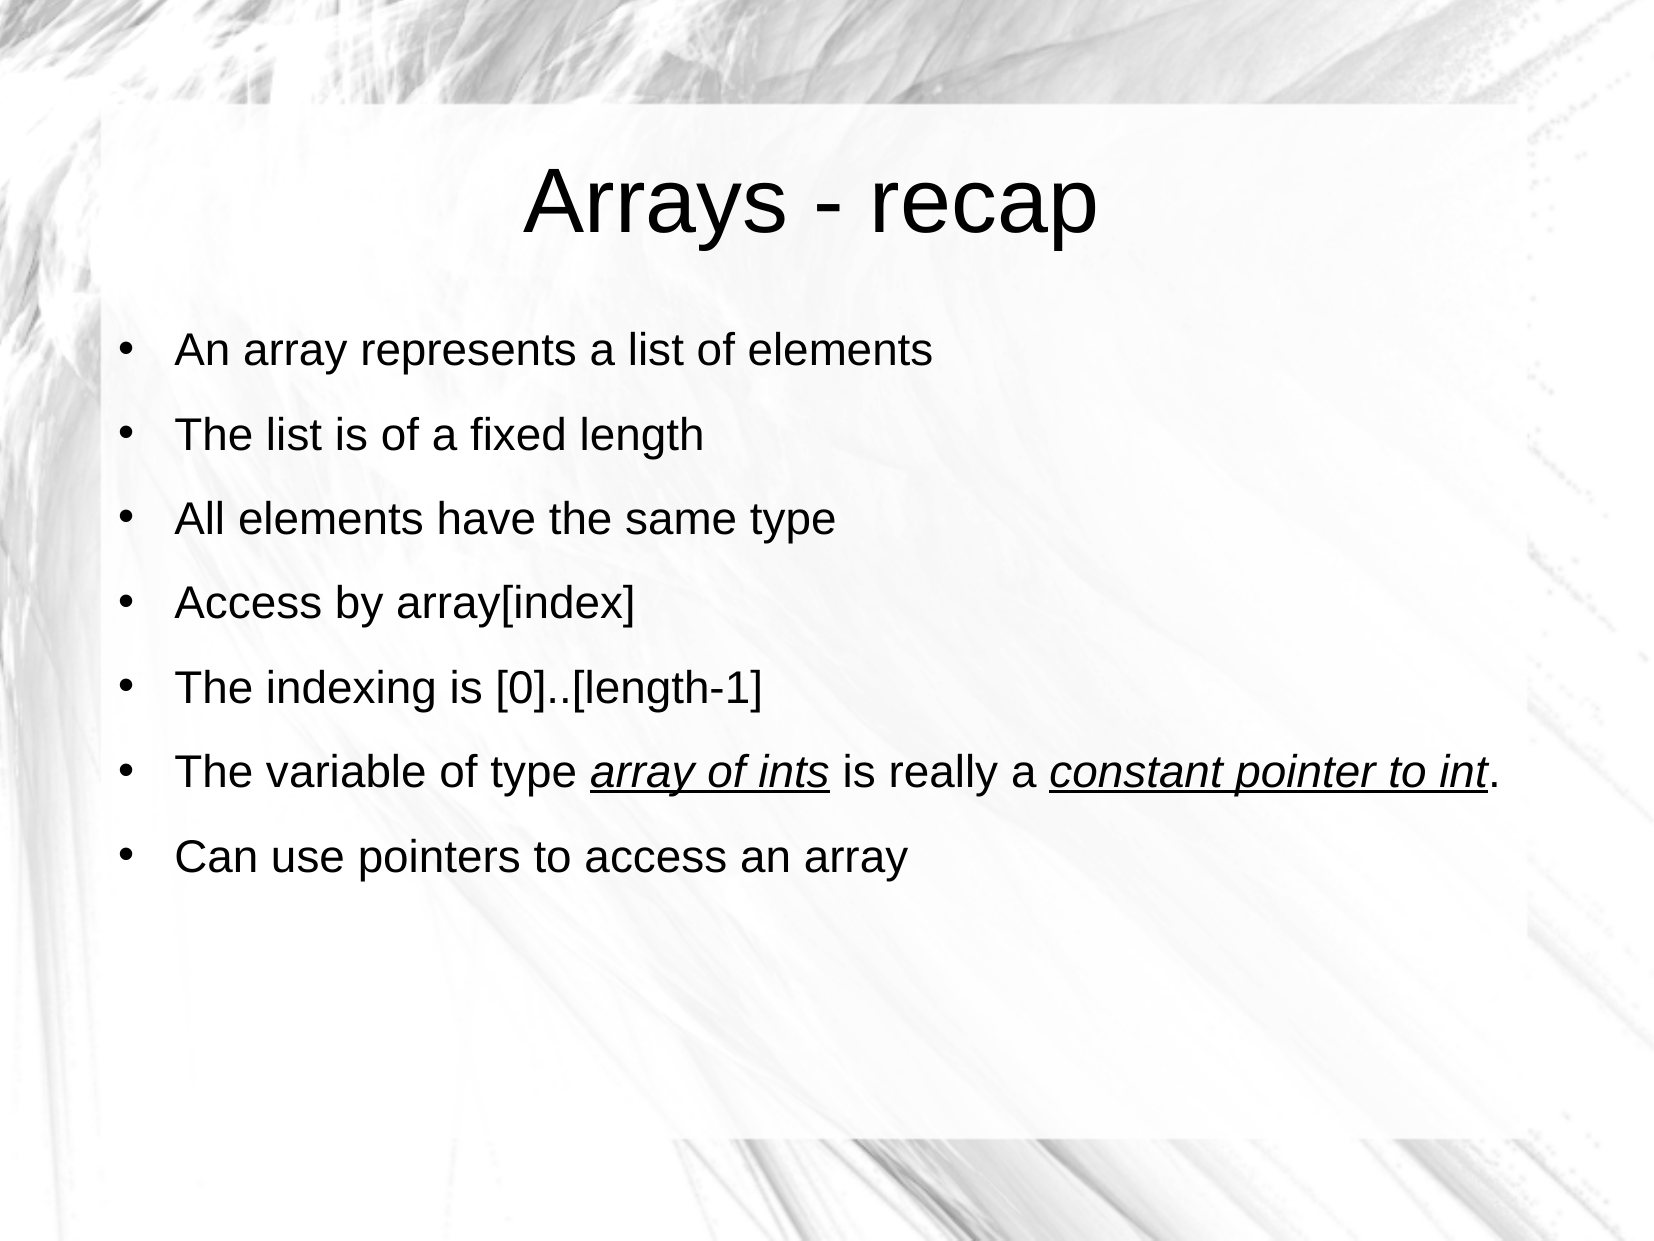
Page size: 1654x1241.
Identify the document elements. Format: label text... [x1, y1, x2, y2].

title Arrays - recap [118, 112, 1506, 281]
list An array represents a list of elements The list is of a fixed length All elements have the same type Access by array[index] The indexing is [0]..[length-1] The variable of type array of ints is really a constant pointer to int. Can use pointers to access an array [118, 319, 1571, 1109]
picture [0, 0, 1654, 1241]
